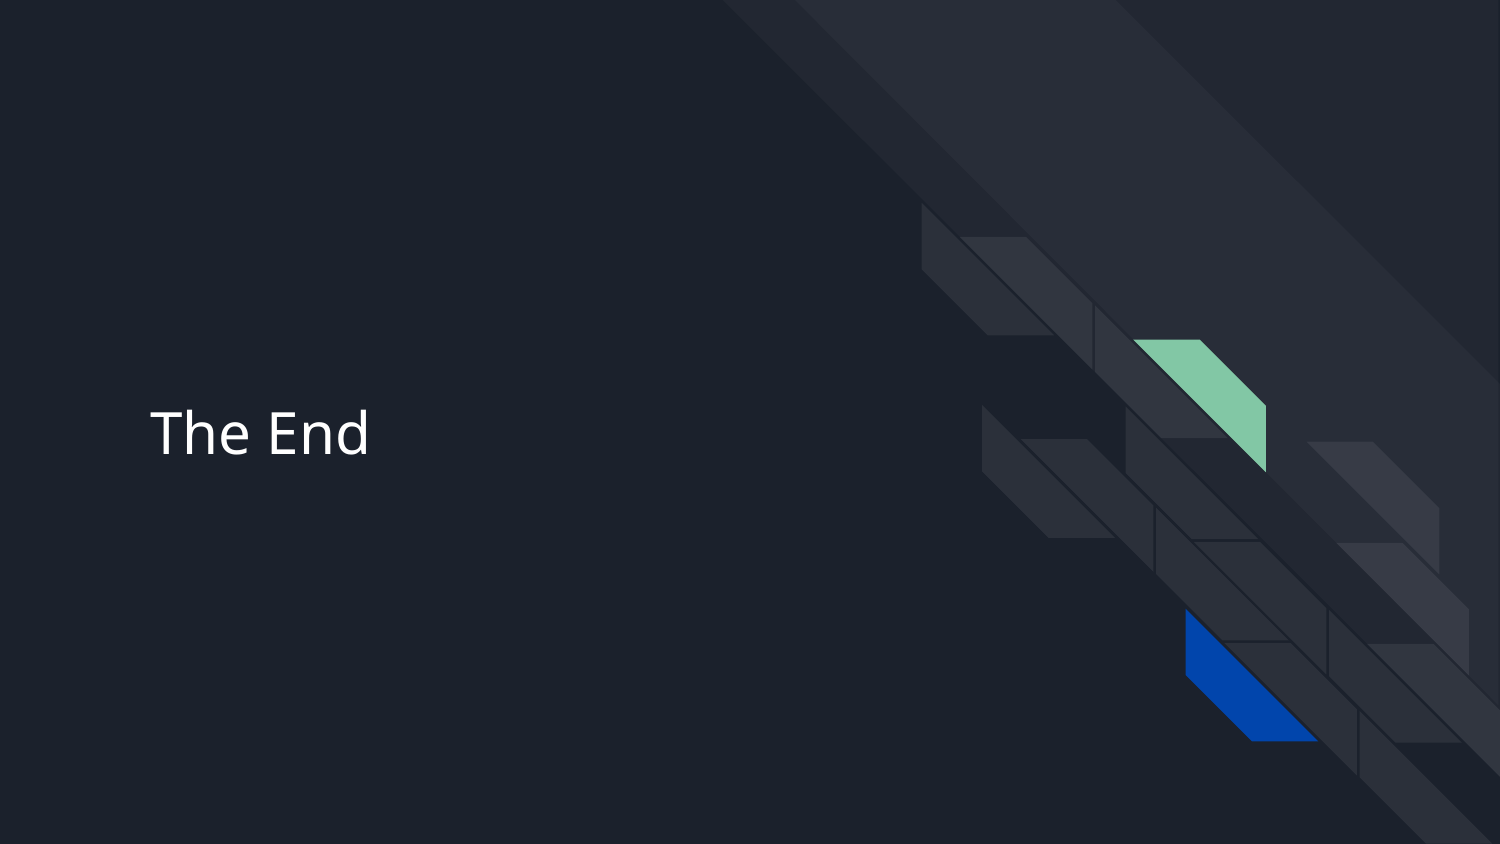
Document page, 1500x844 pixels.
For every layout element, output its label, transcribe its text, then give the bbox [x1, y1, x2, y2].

title The End [135, 336, 888, 526]
